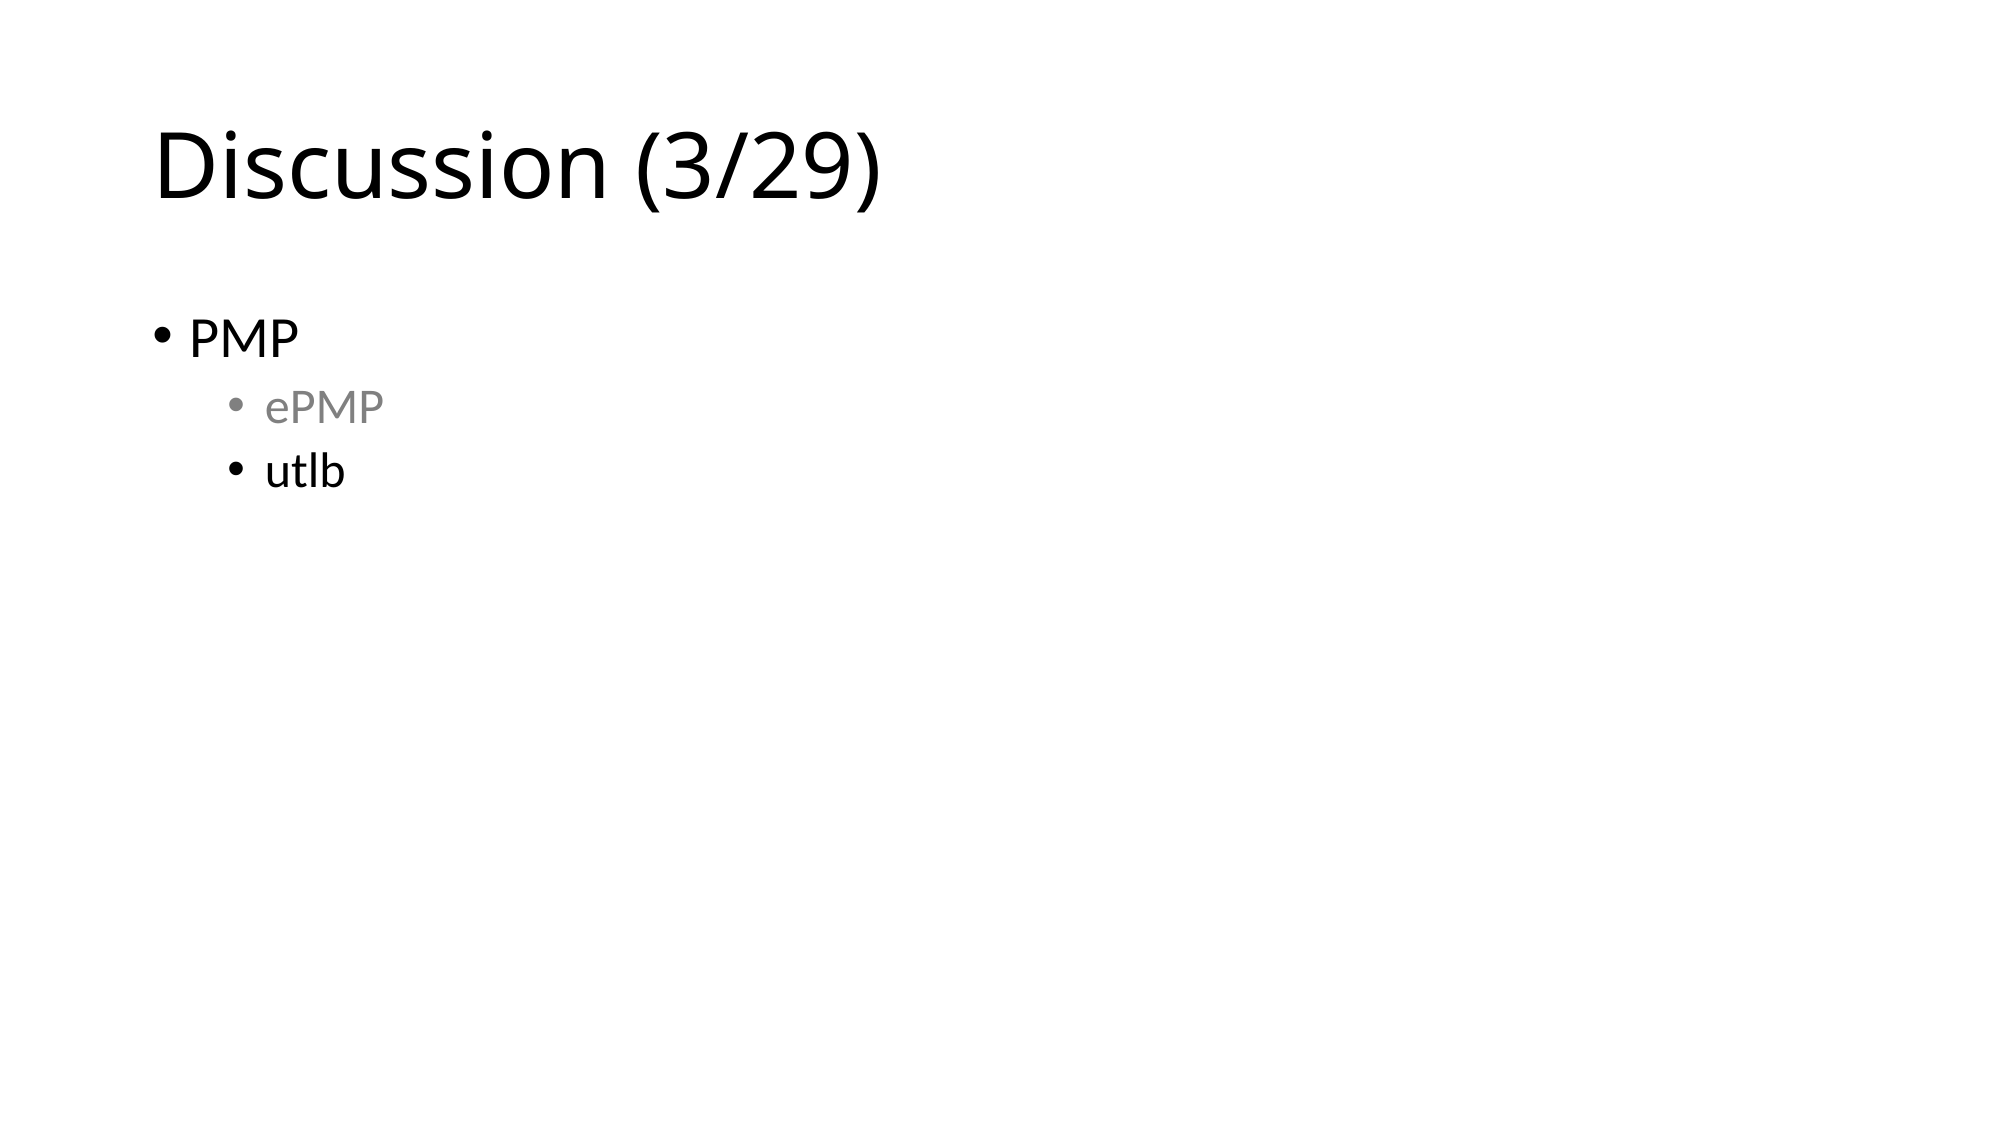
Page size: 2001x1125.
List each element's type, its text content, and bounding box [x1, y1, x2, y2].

title Discussion (3/29) [137, 59, 1863, 278]
list PMP ePMP utlb [137, 299, 1863, 1014]
